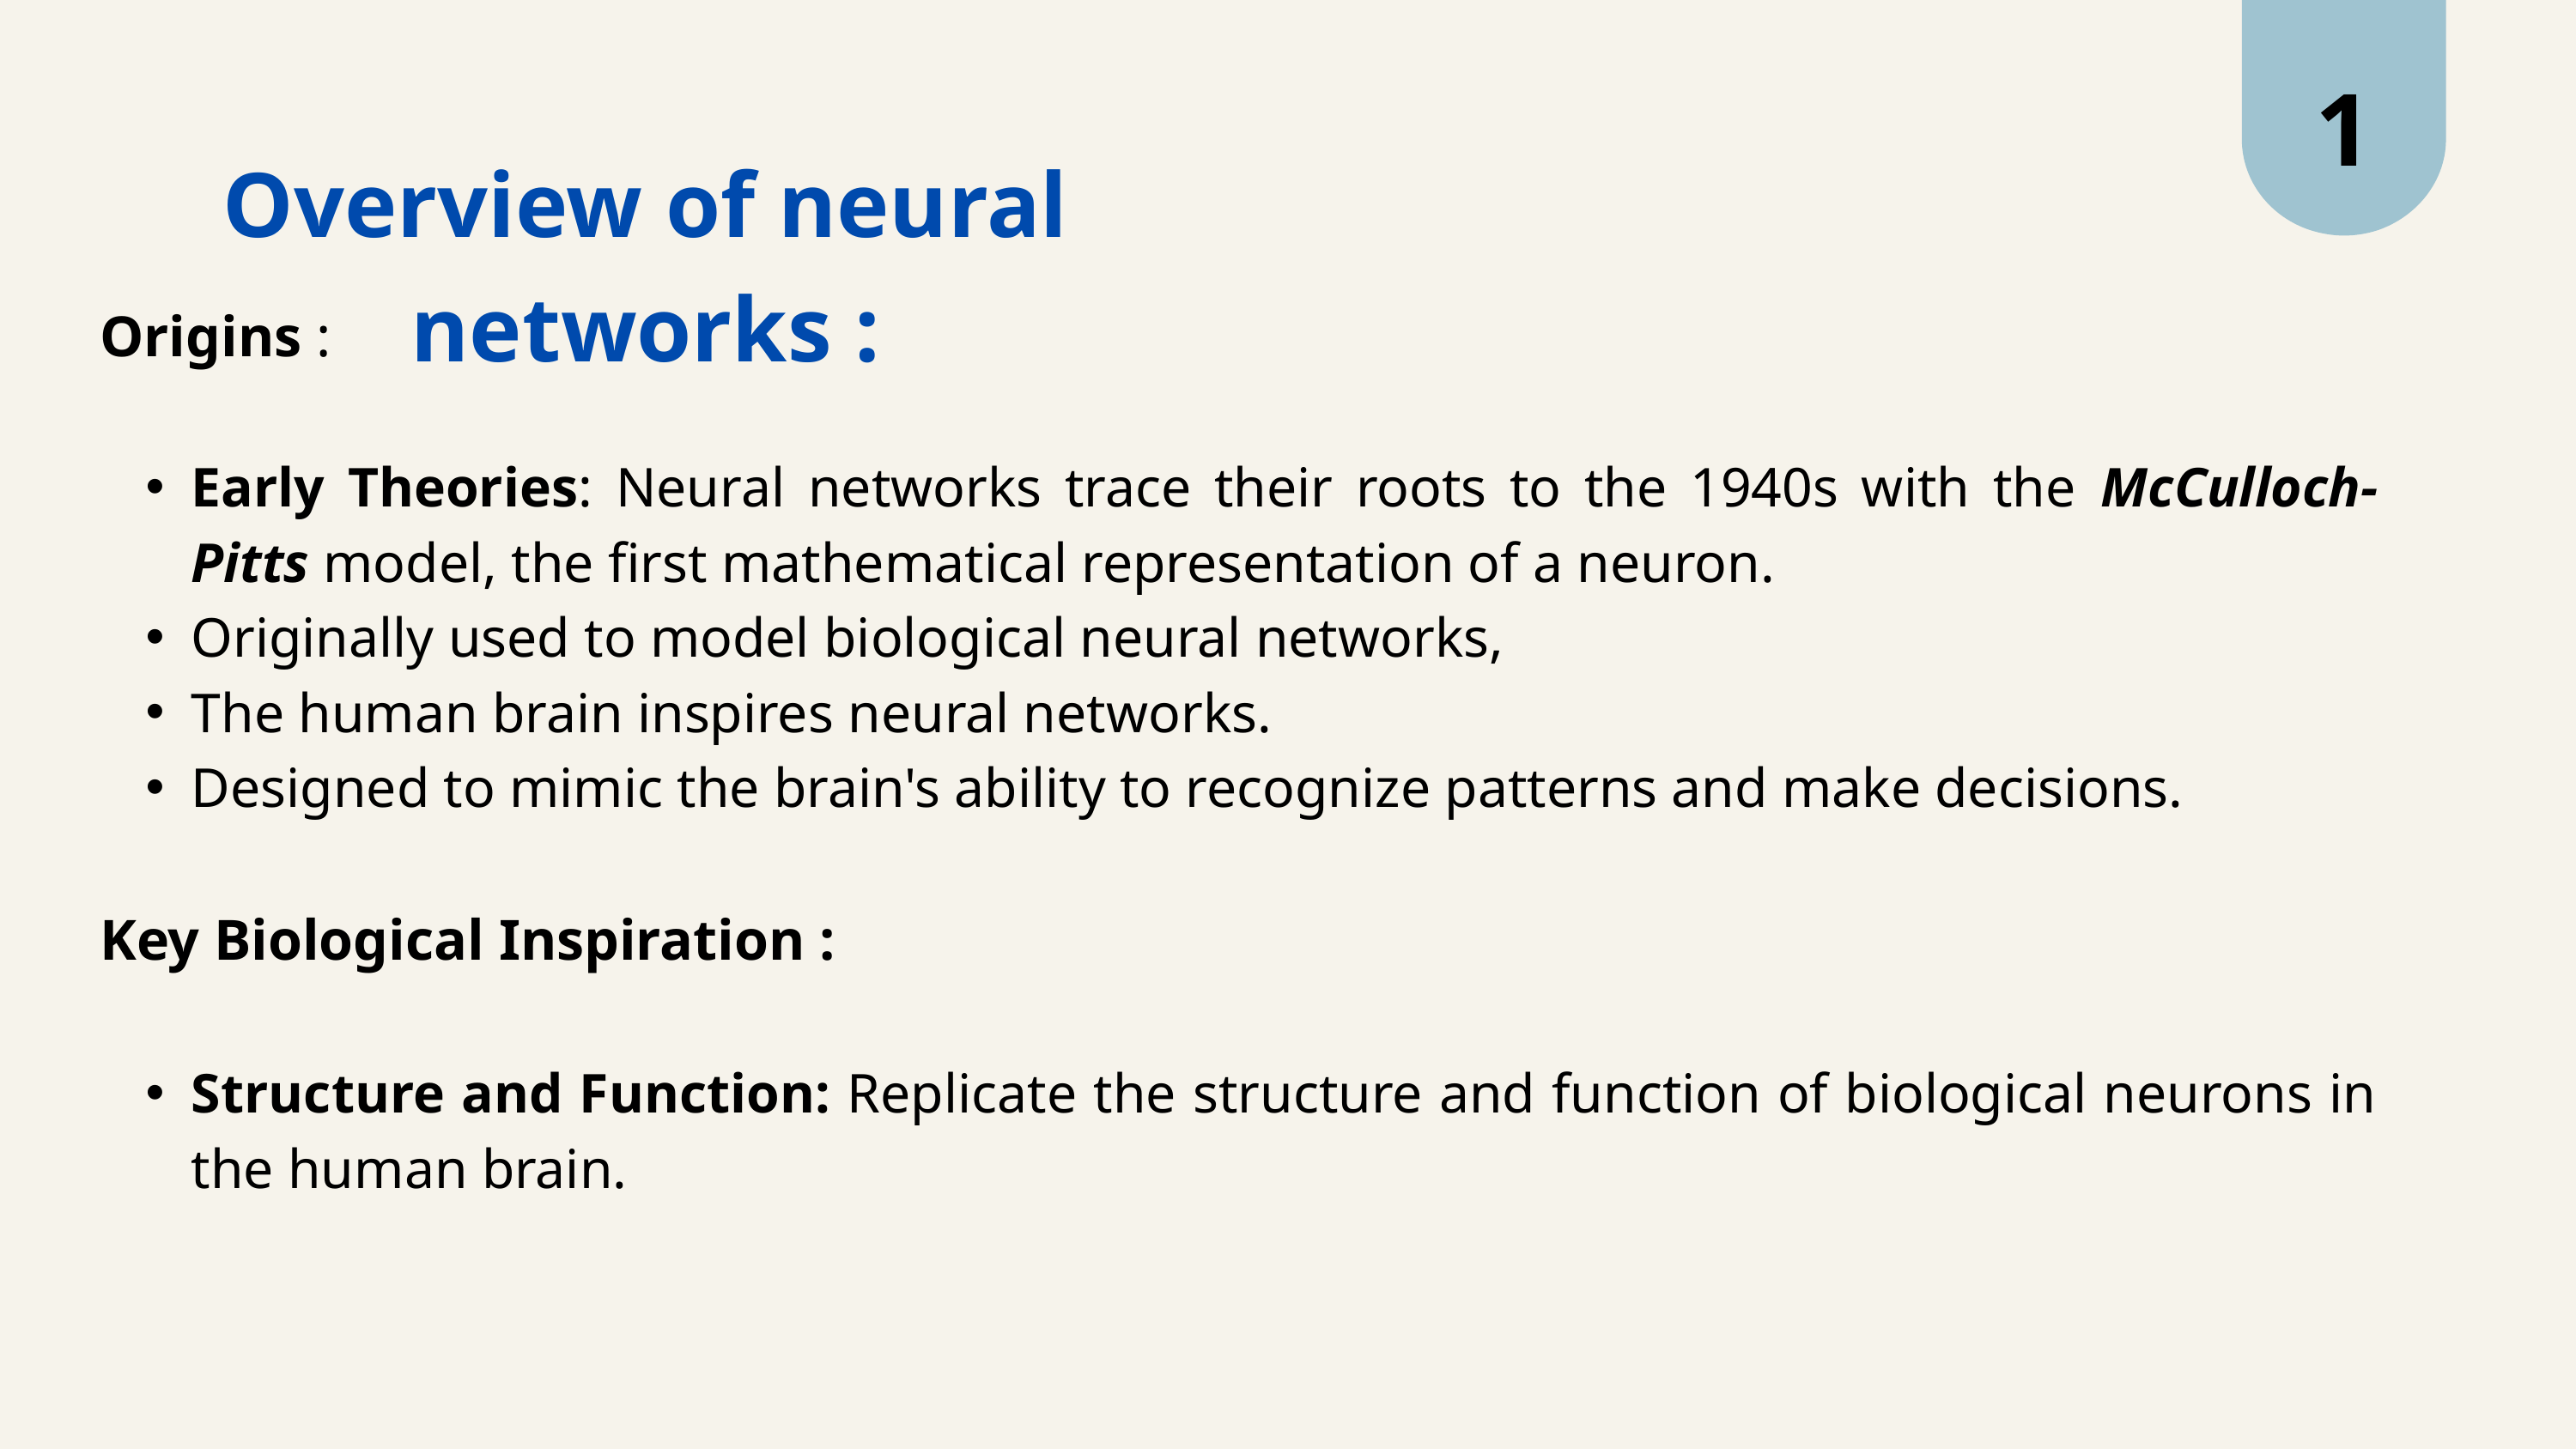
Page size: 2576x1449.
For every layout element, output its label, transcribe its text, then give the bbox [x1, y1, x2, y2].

text_box Overview of neural networks : [52, 130, 1240, 505]
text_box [2233, 0, 2455, 236]
text_box Origins : Early Theories: Neural networks trace their roots to the 1940s with the McCulloch-Pitts model, the first mathematical representation of a neuron. Originally used to model biological neural networks, The human brain inspires neural networks. Designed to mimic the brain's ability to recognize patterns and make decisions. Key Biological Inspiration : Structure and Function: Replicate the structure and function of biological neurons in the human brain. [100, 289, 2379, 1425]
